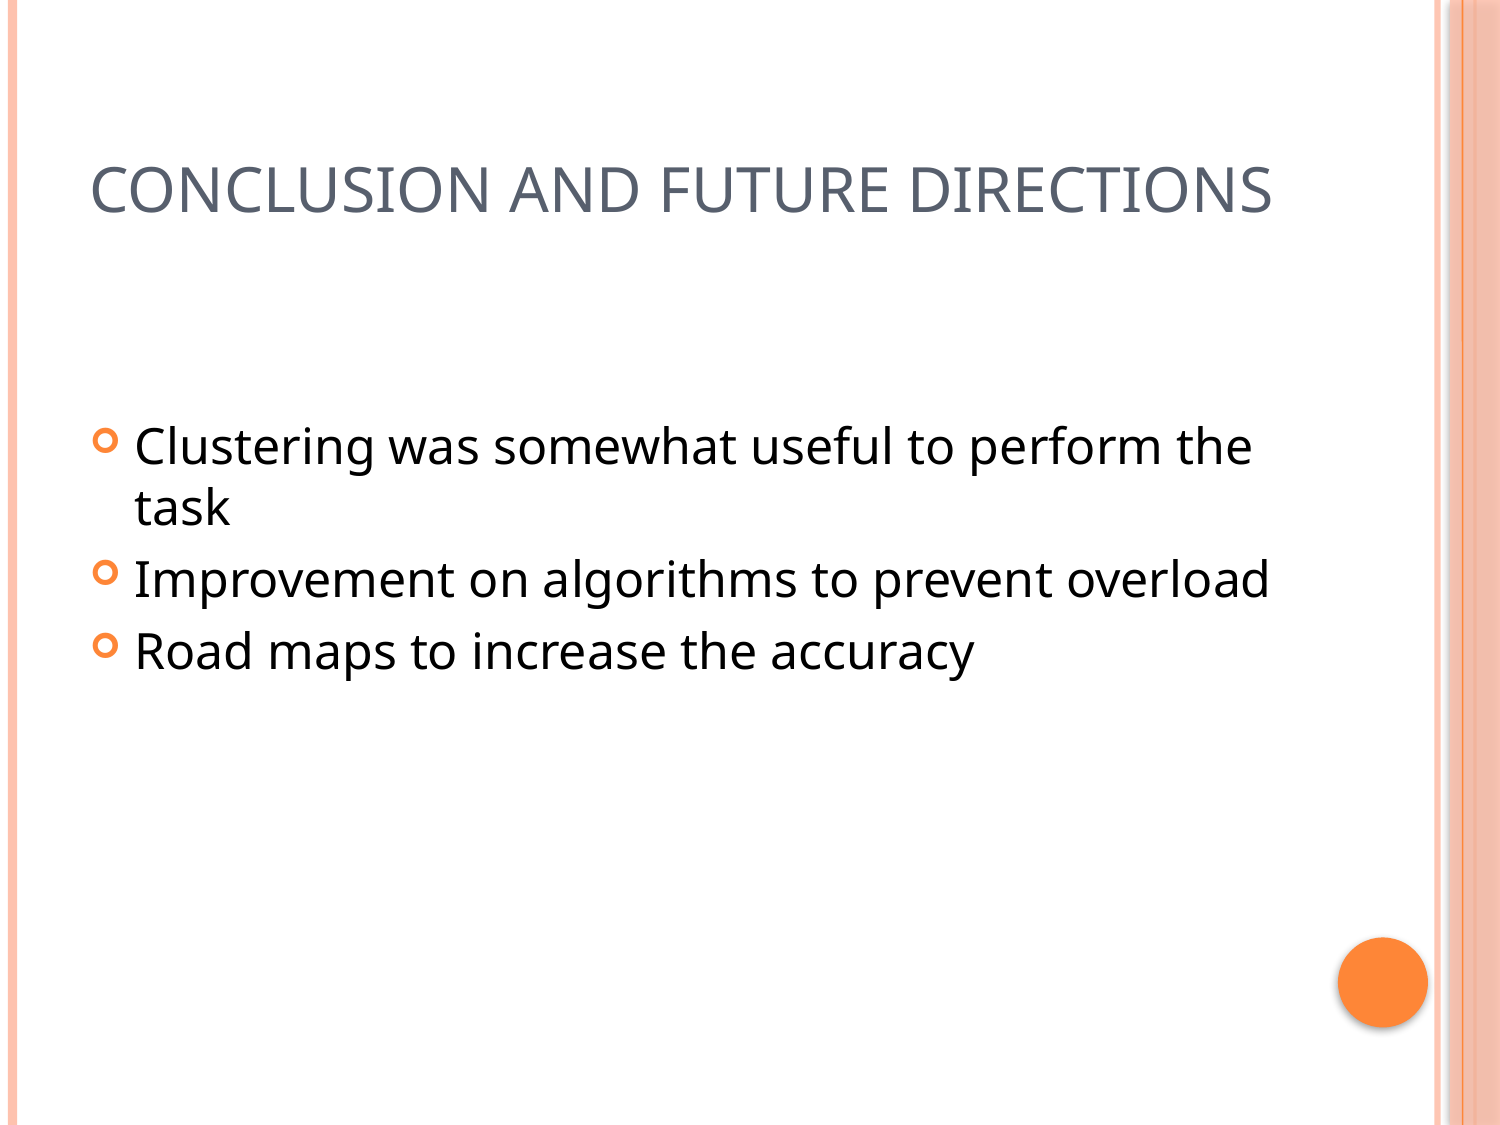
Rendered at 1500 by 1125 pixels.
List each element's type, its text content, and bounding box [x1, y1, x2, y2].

list Clustering was somewhat useful to perform the task Improvement on algorithms to prevent overload Road maps to increase the accuracy [75, 262, 1300, 1062]
title Conclusion and future directions [75, 45, 1300, 233]
